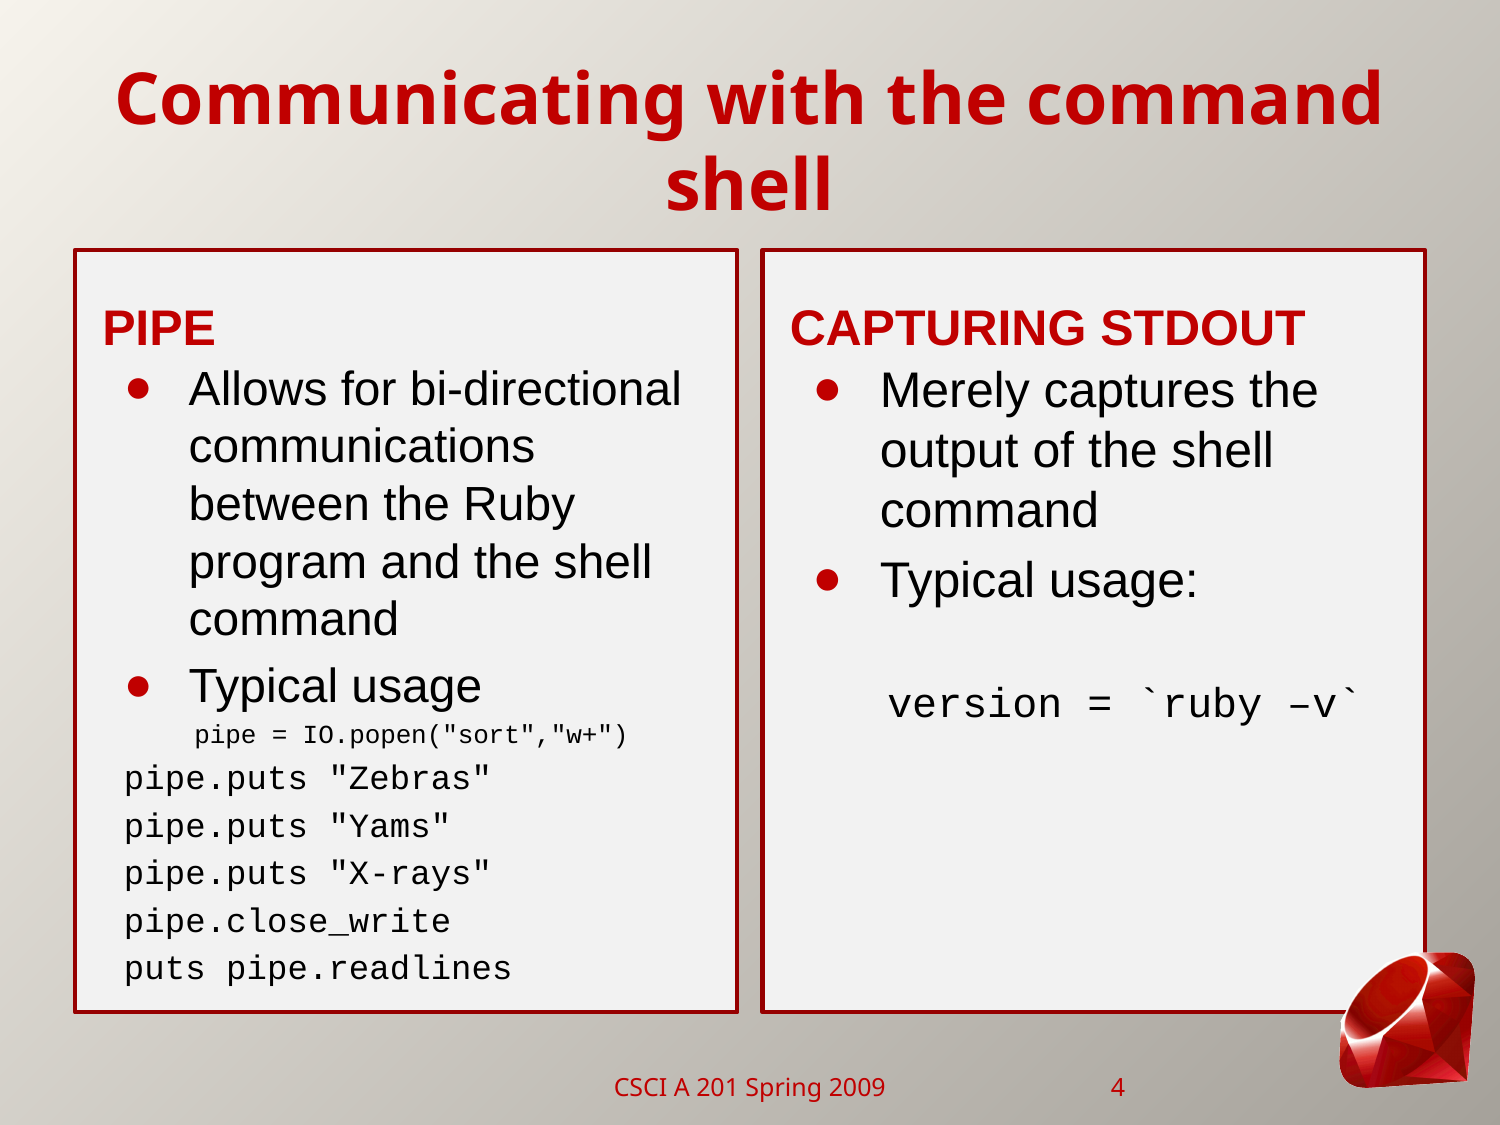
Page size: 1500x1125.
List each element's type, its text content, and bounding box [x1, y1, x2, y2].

slide_number 4 [999, 1052, 1125, 1113]
picture [1337, 949, 1475, 1088]
list Pipe [87, 262, 725, 350]
list Allows for bi-directional communications between the Ruby program and the shell command Typical usage pipe = IO.popen("sort","w+") pipe.puts "Zebras" pipe.puts "Yams" pipe.puts "X-rays" pipe.close_write puts pipe.readlines [87, 350, 725, 1000]
title Communicating with the command shell [75, 44, 1425, 233]
list Merely captures the output of the shell command Typical usage: version = `ruby –v` [774, 350, 1413, 1000]
list Capturing STDOUT [774, 262, 1413, 350]
footer CSCI A 201 Spring 2009 [512, 1052, 988, 1113]
